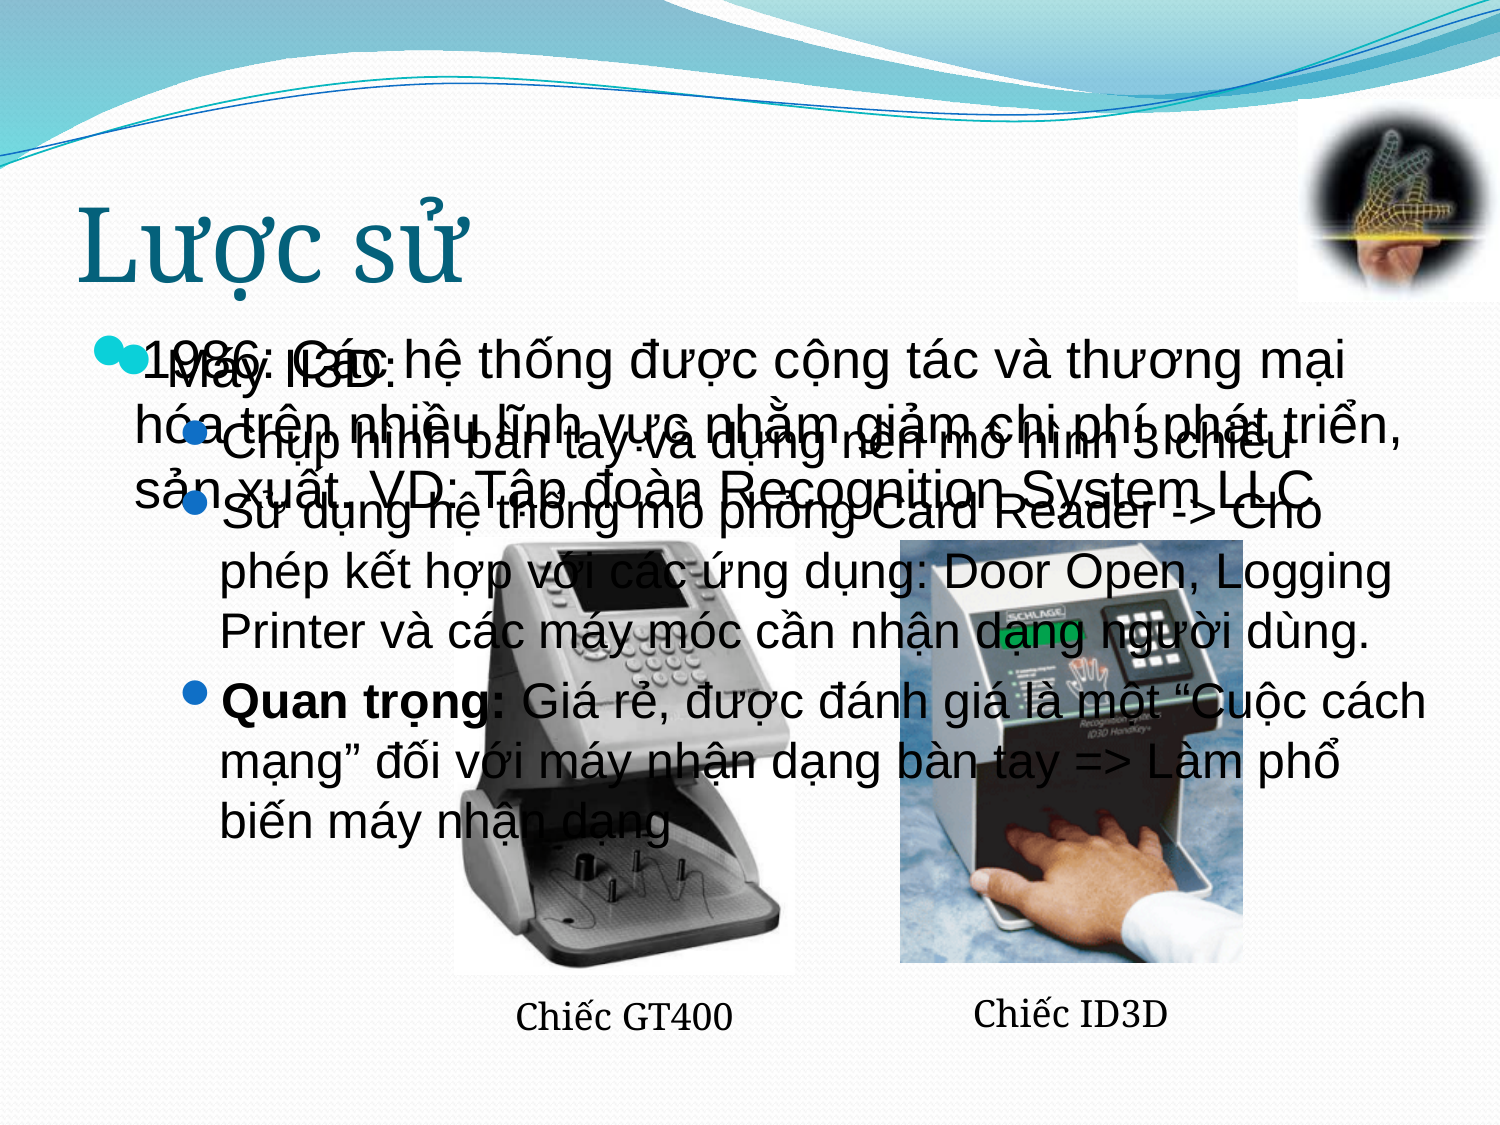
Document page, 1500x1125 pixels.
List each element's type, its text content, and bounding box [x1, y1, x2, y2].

list 1986: Các hệ thống được cộng tác và thương mại hóa trên nhiều lĩnh vực nhằm giảm chi phí phát triển, sản xuất. VD: Tập đoàn Recognition System LLC [75, 317, 1425, 1038]
picture [454, 537, 795, 976]
title Lược sử [75, 115, 1425, 303]
text_box Máy II3D: Chụp hình bàn tay và dựng nên mô hình 3 chiều Sử dụng hệ thống mô phỏng Card Reader -> Cho phép kết hợp với các ứng dụng: Door Open, Logging Printer và các máy móc cần nhận dạng người dùng. Quan trọng: Giá rẻ, được đánh giá là một “Cuộc cách mạng” đối với máy nhận dạng bàn tay => Làm phổ biến máy nhận dạng [99, 326, 1450, 1047]
picture [1298, 99, 1500, 302]
picture [899, 540, 1243, 963]
